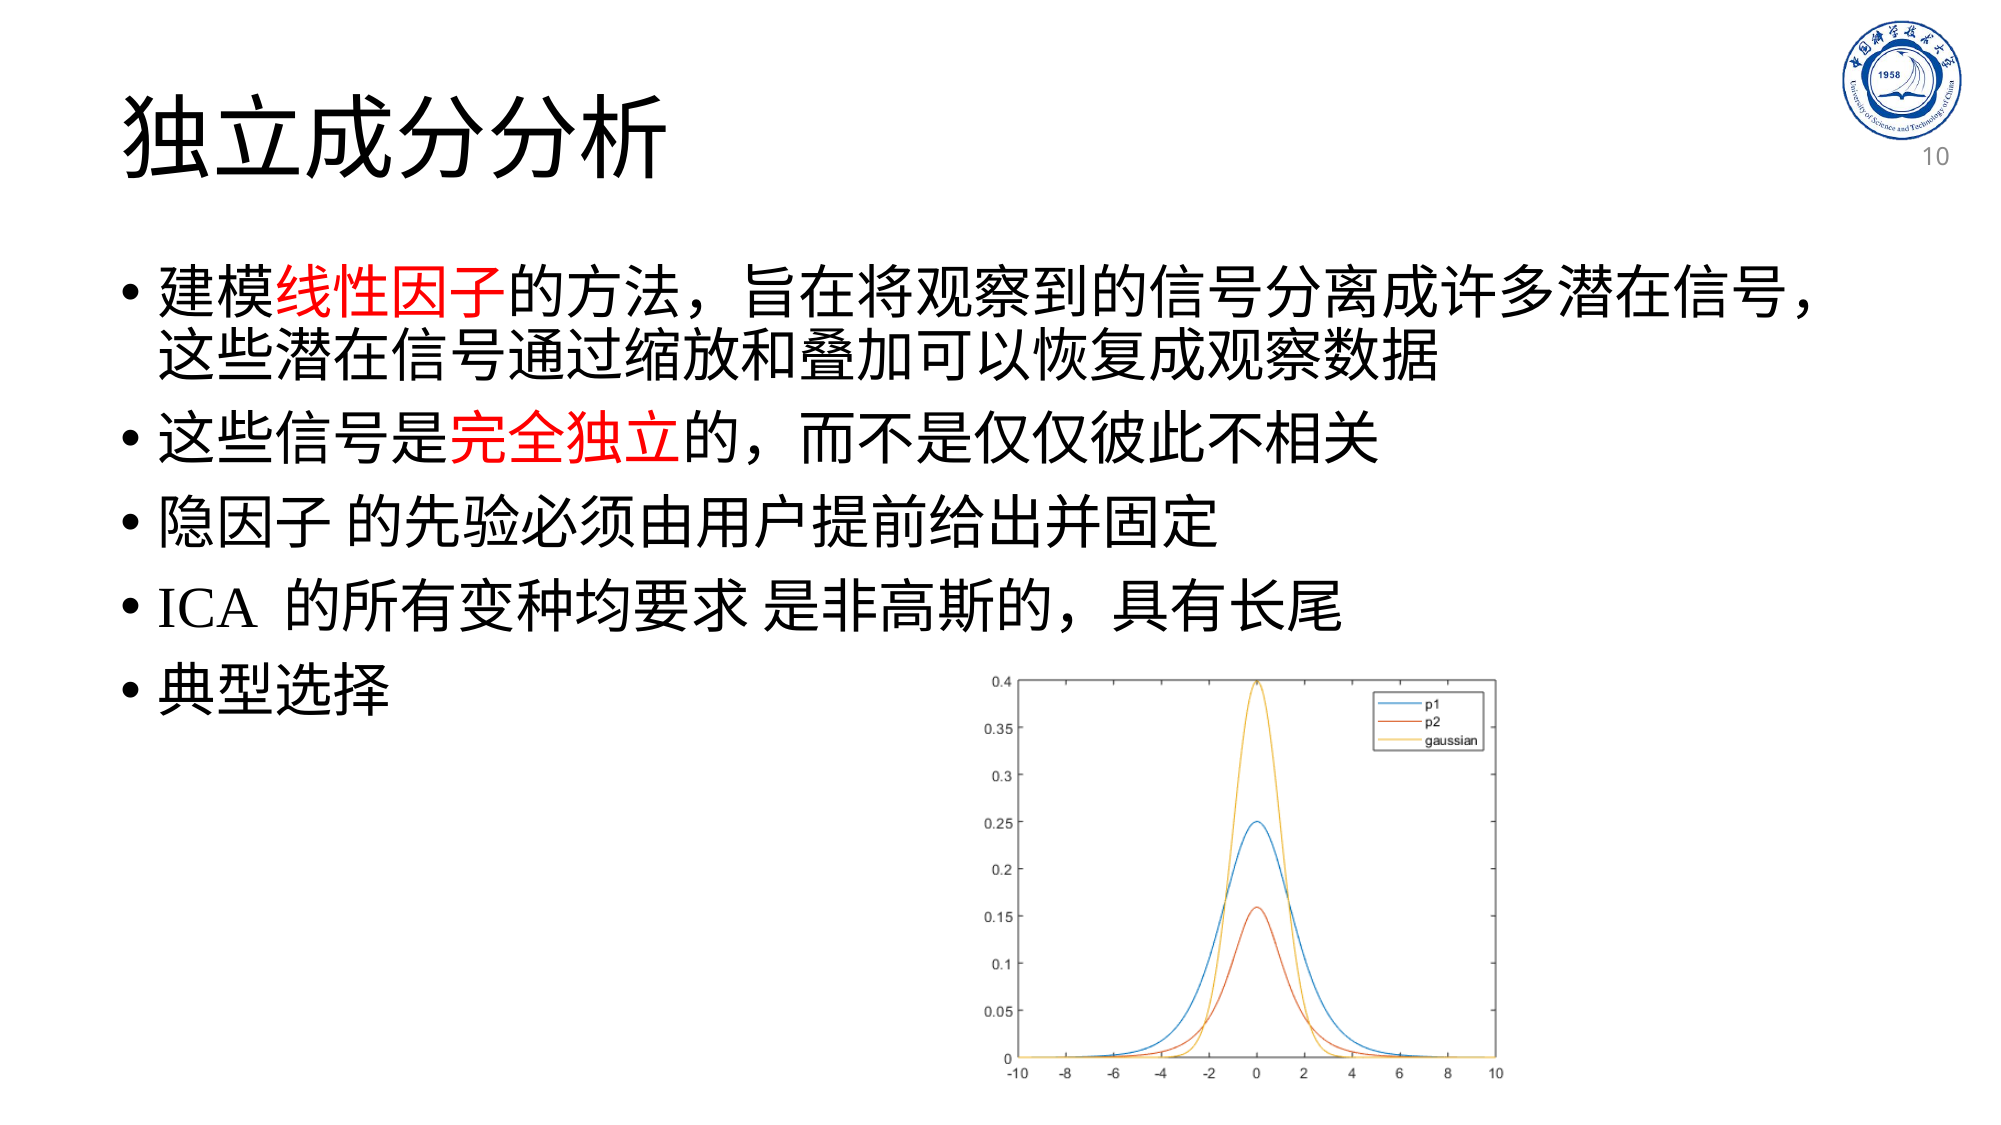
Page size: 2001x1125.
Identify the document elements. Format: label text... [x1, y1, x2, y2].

picture [1839, 17, 1965, 127]
picture [938, 646, 1554, 1109]
slide_number 10 [1514, 127, 1965, 188]
title 独立成分分析 [105, 59, 1900, 223]
